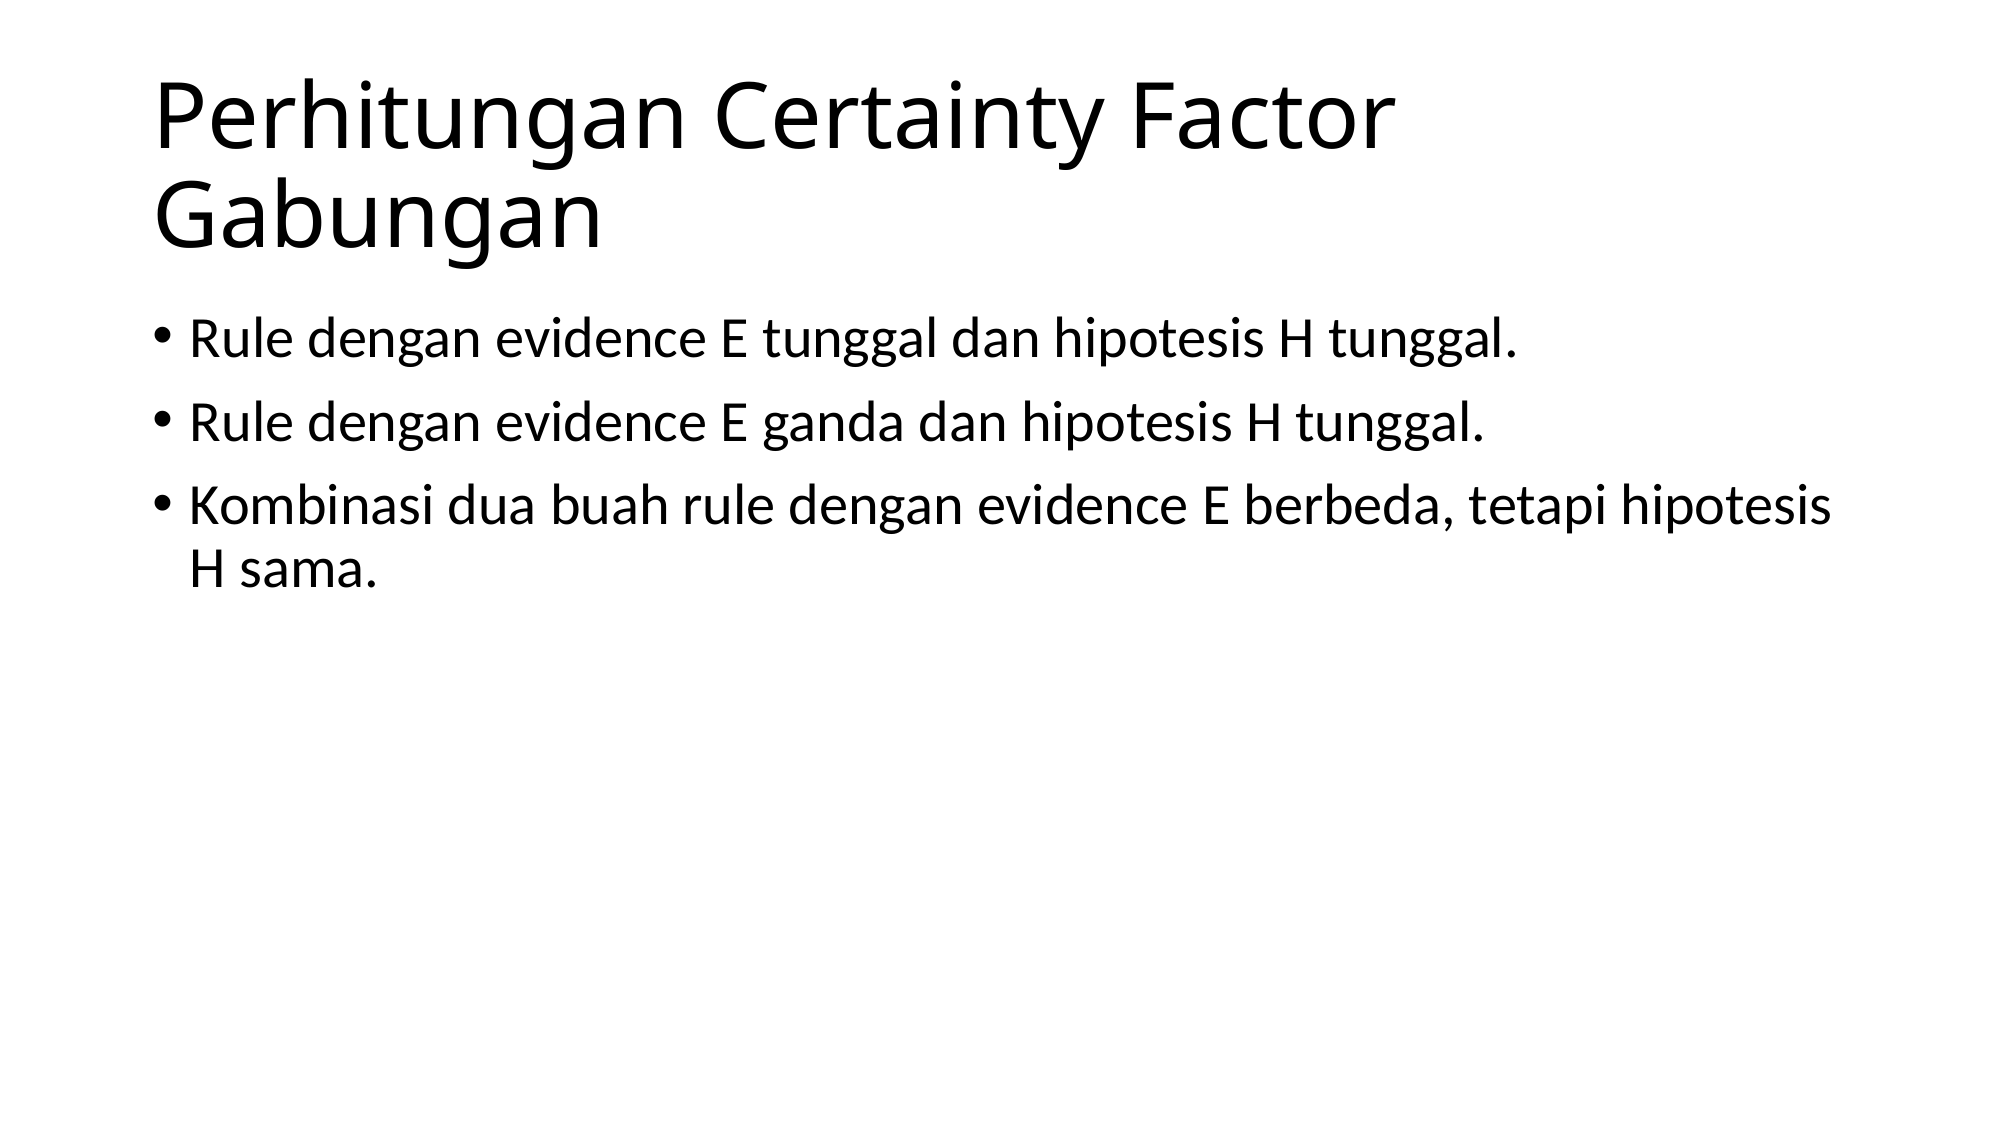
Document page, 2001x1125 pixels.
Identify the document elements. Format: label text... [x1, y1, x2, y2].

list Rule dengan evidence E tunggal dan hipotesis H tunggal. Rule dengan evidence E ganda dan hipotesis H tunggal. Kombinasi dua buah rule dengan evidence E berbeda, tetapi hipotesis H sama. [137, 299, 1863, 1014]
title Perhitungan Certainty Factor Gabungan [137, 59, 1863, 278]
